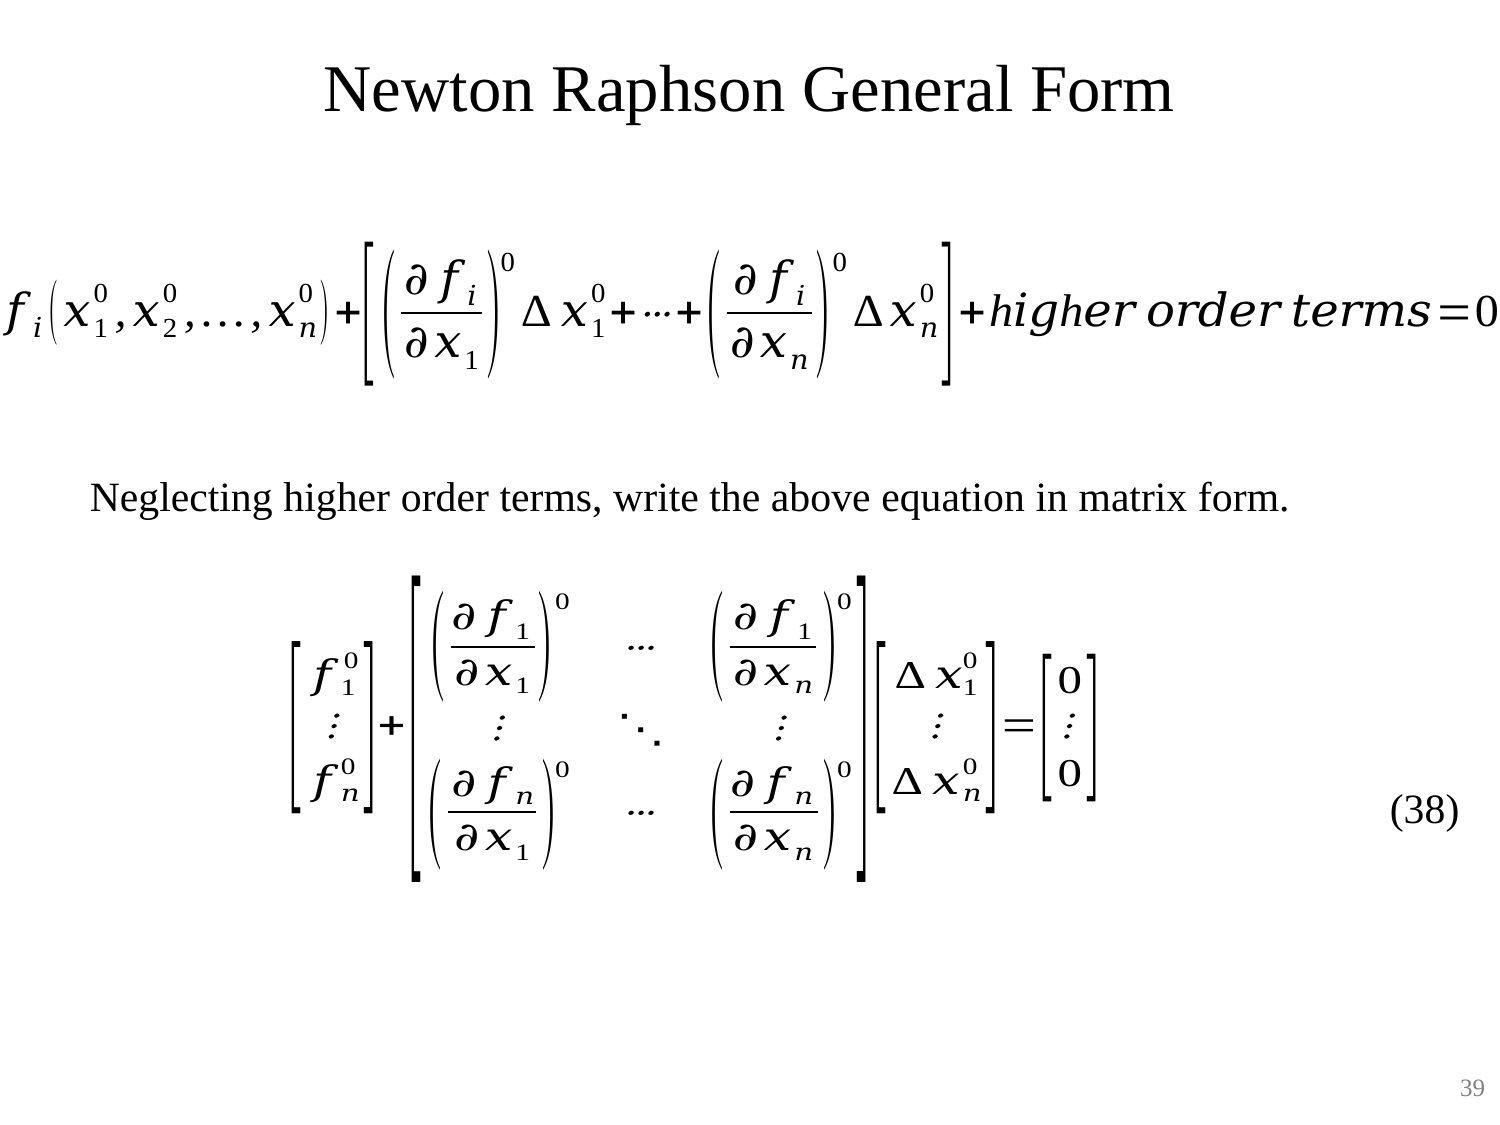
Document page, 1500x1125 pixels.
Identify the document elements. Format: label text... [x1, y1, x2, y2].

text_box Newton Raphson General Form [74, 37, 1425, 163]
text_box (38) [1374, 774, 1500, 840]
slide_number 39 [1149, 1046, 1500, 1125]
text_box Neglecting higher order terms, write the above equation in matrix form. [74, 462, 1500, 528]
